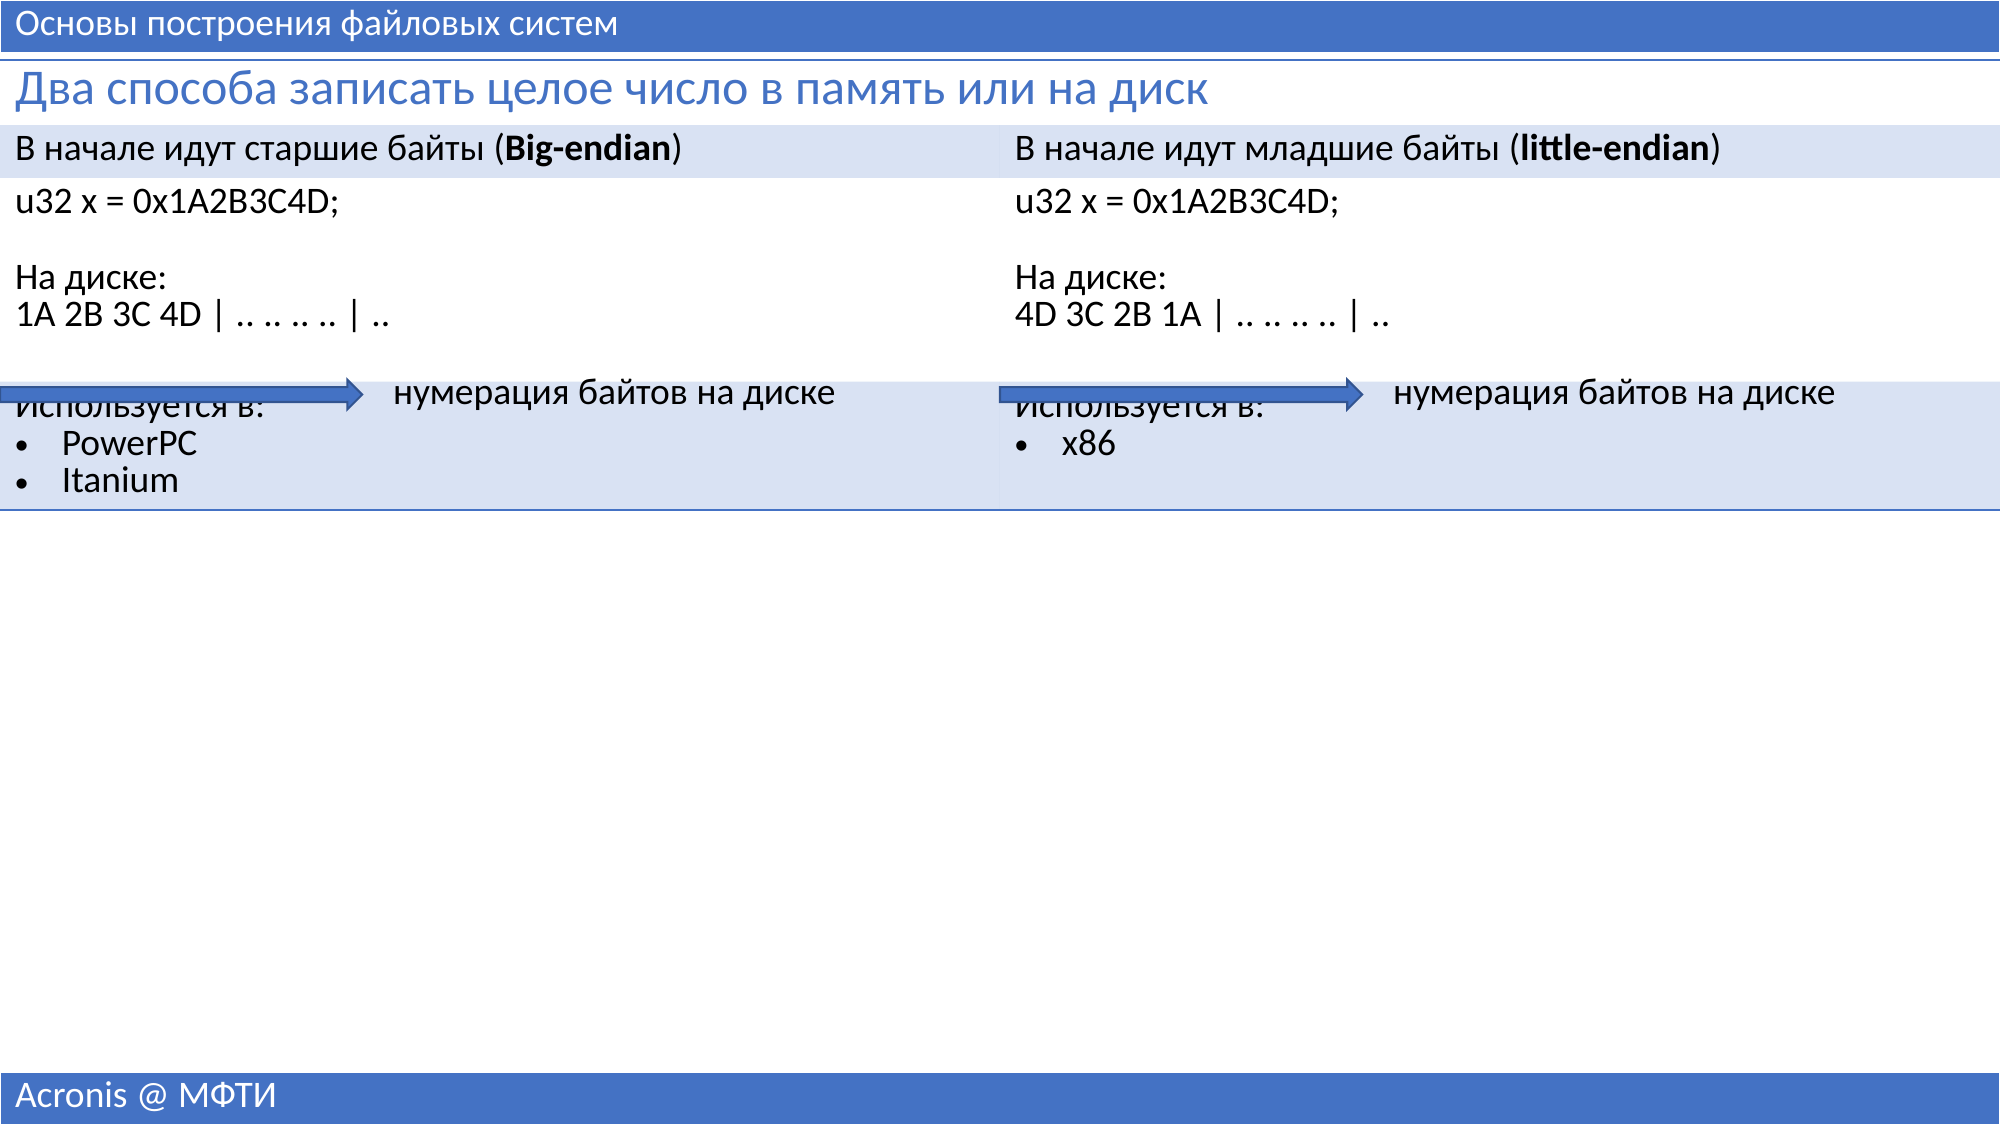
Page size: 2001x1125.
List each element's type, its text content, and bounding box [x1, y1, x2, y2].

table_header Основы построения файловых систем [1, 1, 1999, 52]
table_cell В начале идут старшие байты (Big-endian) [0, 125, 1000, 178]
table_header Два способа записать целое число в память или на диск [0, 61, 2000, 125]
text_box [998, 377, 1364, 412]
table_cell u32 x = 0x1A2B3C4D; На диске: 1A 2B 3C 4D | .. .. .. .. | .. [0, 178, 1000, 382]
table_cell u32 x = 0x1A2B3C4D; На диске: 4D 3C 2B 1A | .. .. .. .. | .. [1000, 178, 2000, 382]
text_box [0, 377, 364, 412]
text_box нумерация байтов на диске [1378, 359, 1852, 420]
text_box нумерация байтов на диске [378, 359, 852, 420]
table_cell В начале идут младшие байты (little-endian) [1000, 125, 2000, 178]
table_cell Используется в: x86 [1000, 382, 2000, 509]
table_header Acronis @ МФТИ [1, 1073, 1999, 1124]
table_cell Используется в: PowerPC Itanium [0, 382, 1000, 509]
